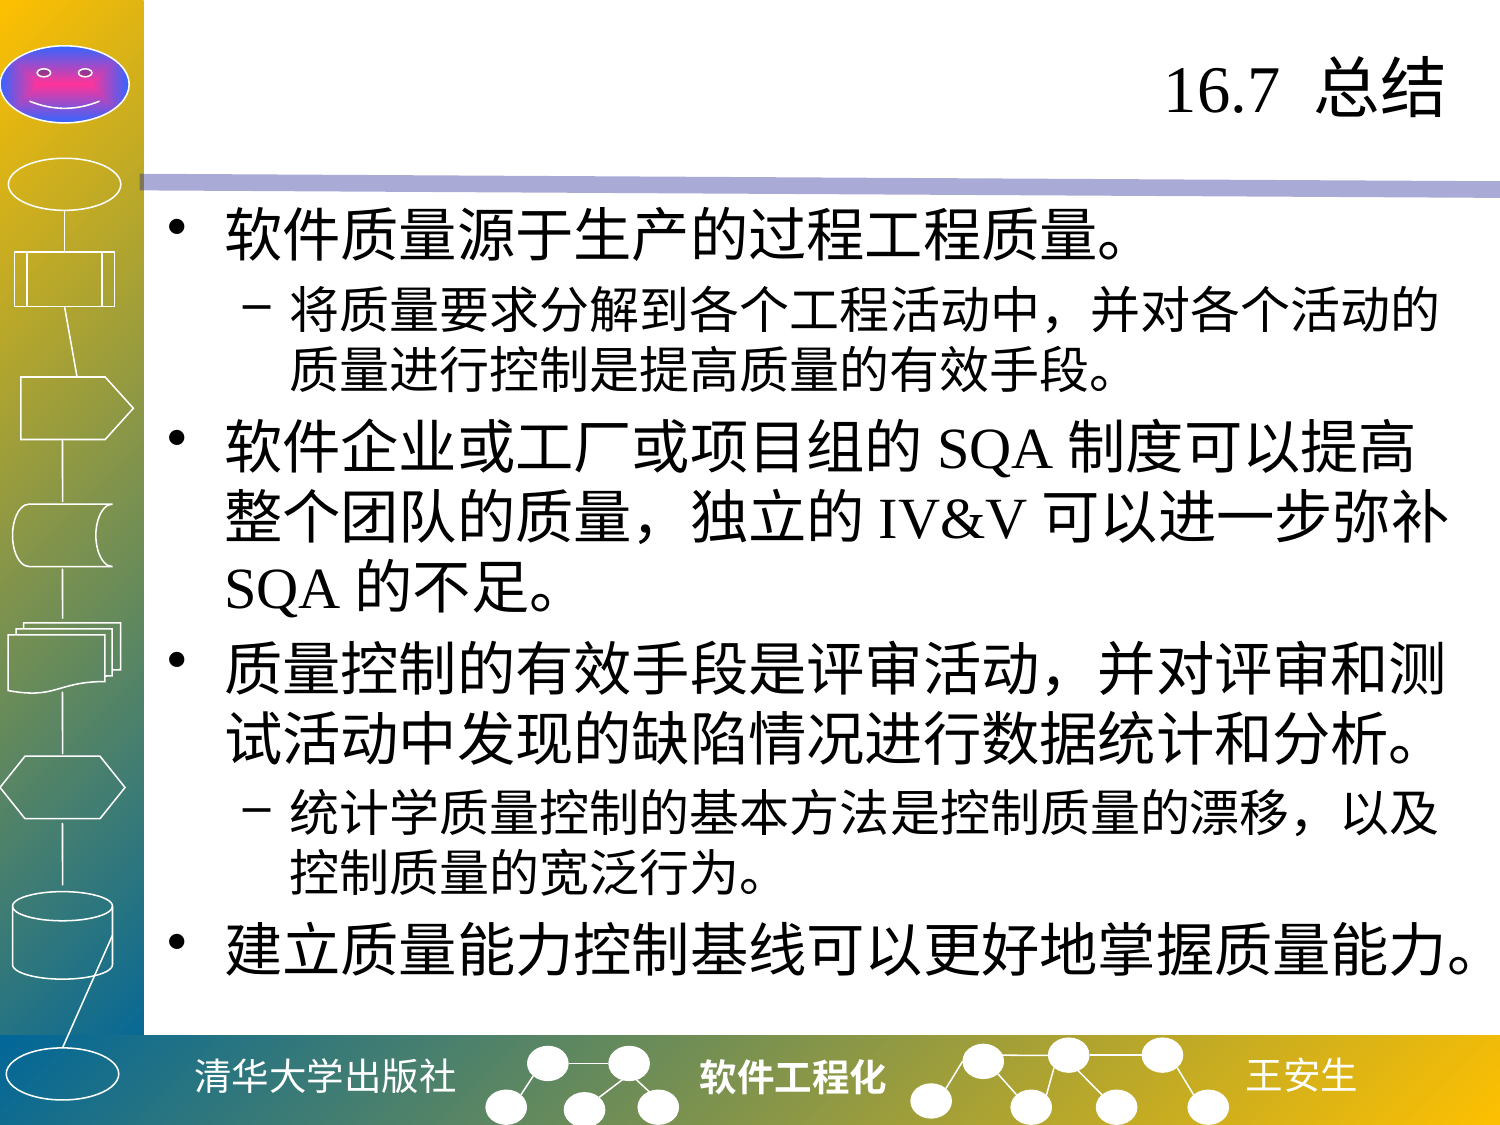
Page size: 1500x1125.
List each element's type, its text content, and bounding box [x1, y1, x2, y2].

title 16.7 总结 [187, 24, 1463, 147]
list 软件质量源于生产的过程工程质量。 将质量要求分解到各个工程活动中，并对各个活动的质量进行控制是提高质量的有效手段。 软件企业或工厂或项目组的SQA制度可以提高整个团队的质量，独立的IV&V可以进一步弥补SQA的不足。 质量控制的有效手段是评审活动，并对评审和测试活动中发现的缺陷情况进行数据统计和分析。 统计学质量控制的基本方法是控制质量的漂移，以及控制质量的宽泛行为。 建立质量能力控制基线可以更好地掌握质量能力。 [152, 190, 1466, 996]
